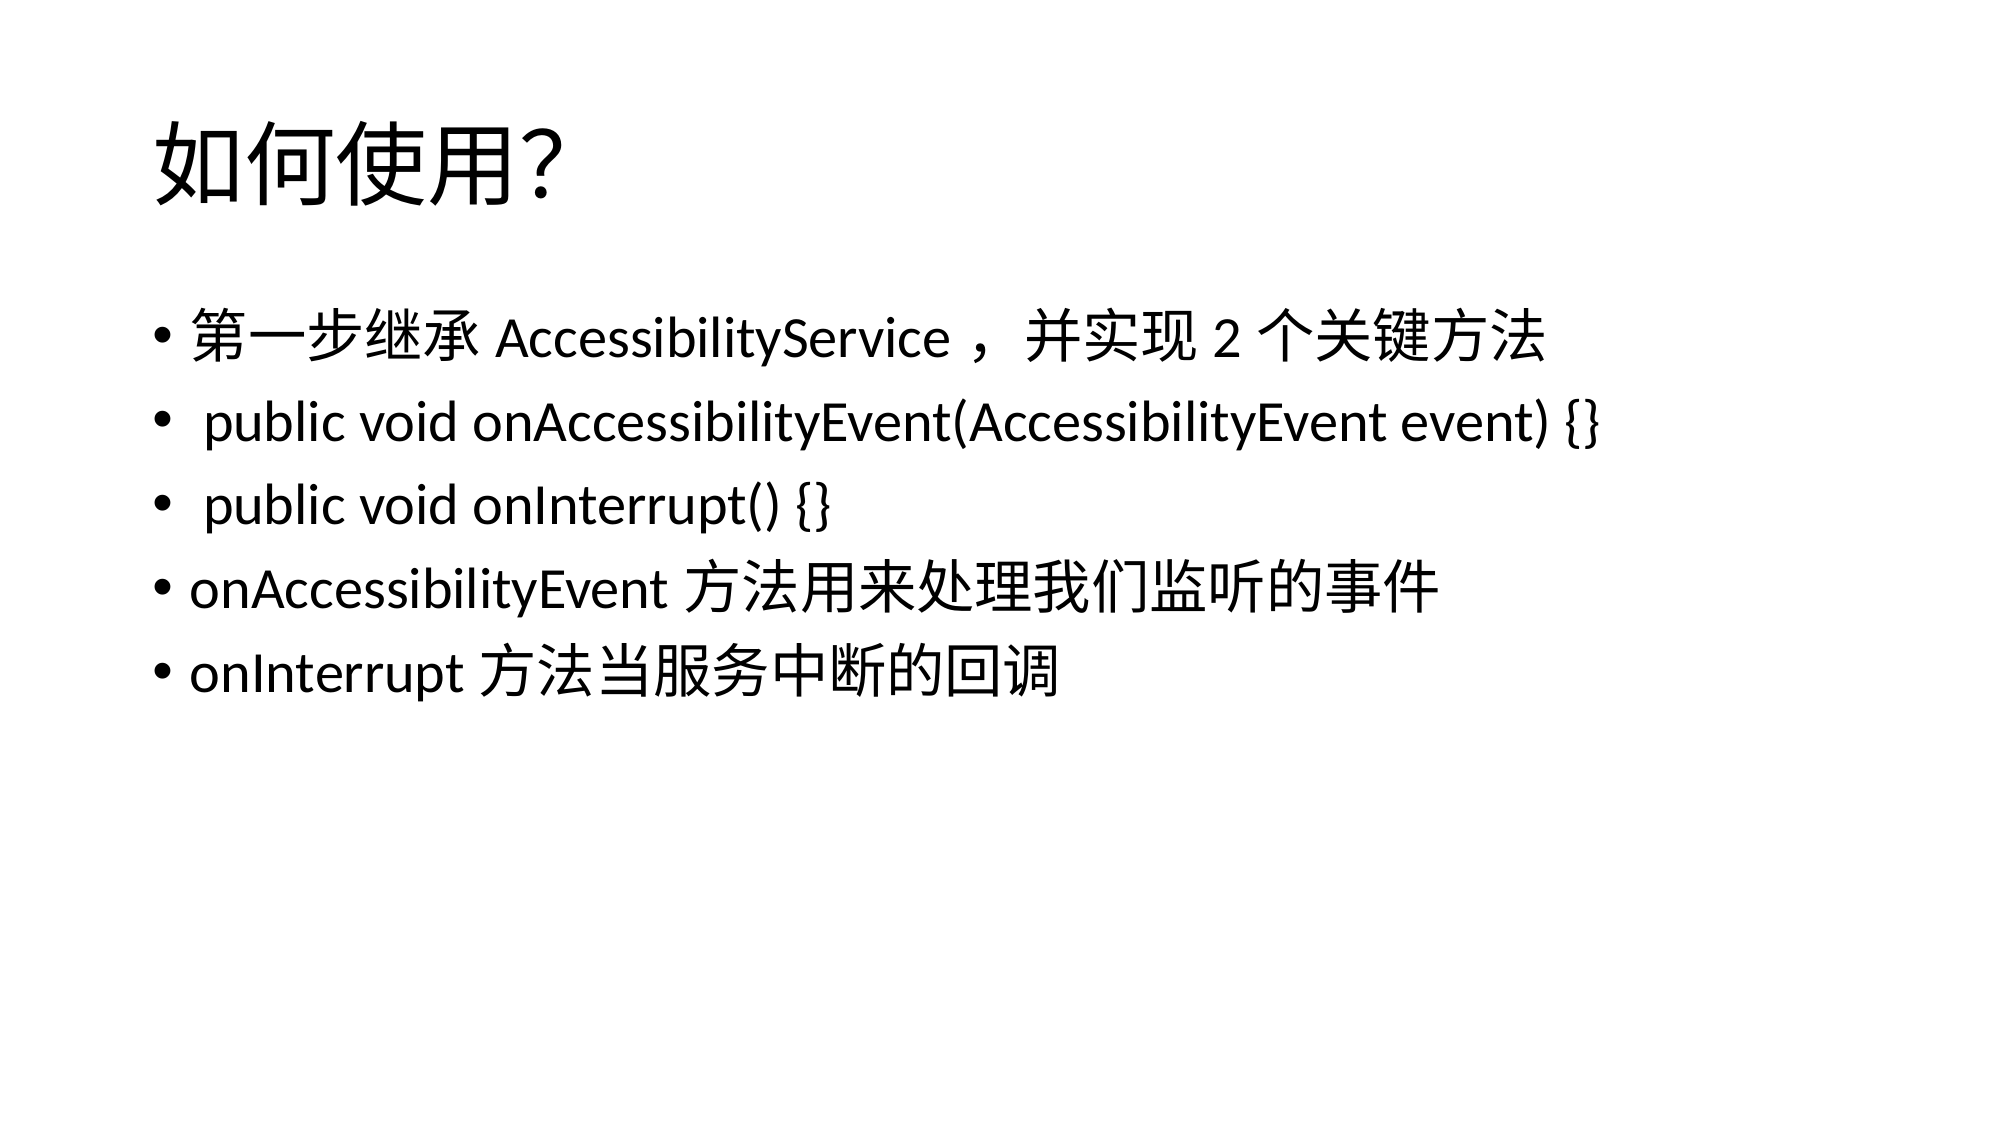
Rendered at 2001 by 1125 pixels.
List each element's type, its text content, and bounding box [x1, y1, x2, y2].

list 第一步继承AccessibilityService，并实现2个关键方法 public void onAccessibilityEvent(AccessibilityEvent event) {} public void onInterrupt() {} onAccessibilityEvent方法用来处理我们监听的事件 onInterrupt方法当服务中断的回调 [137, 299, 1863, 1014]
title 如何使用？ [137, 59, 1863, 278]
